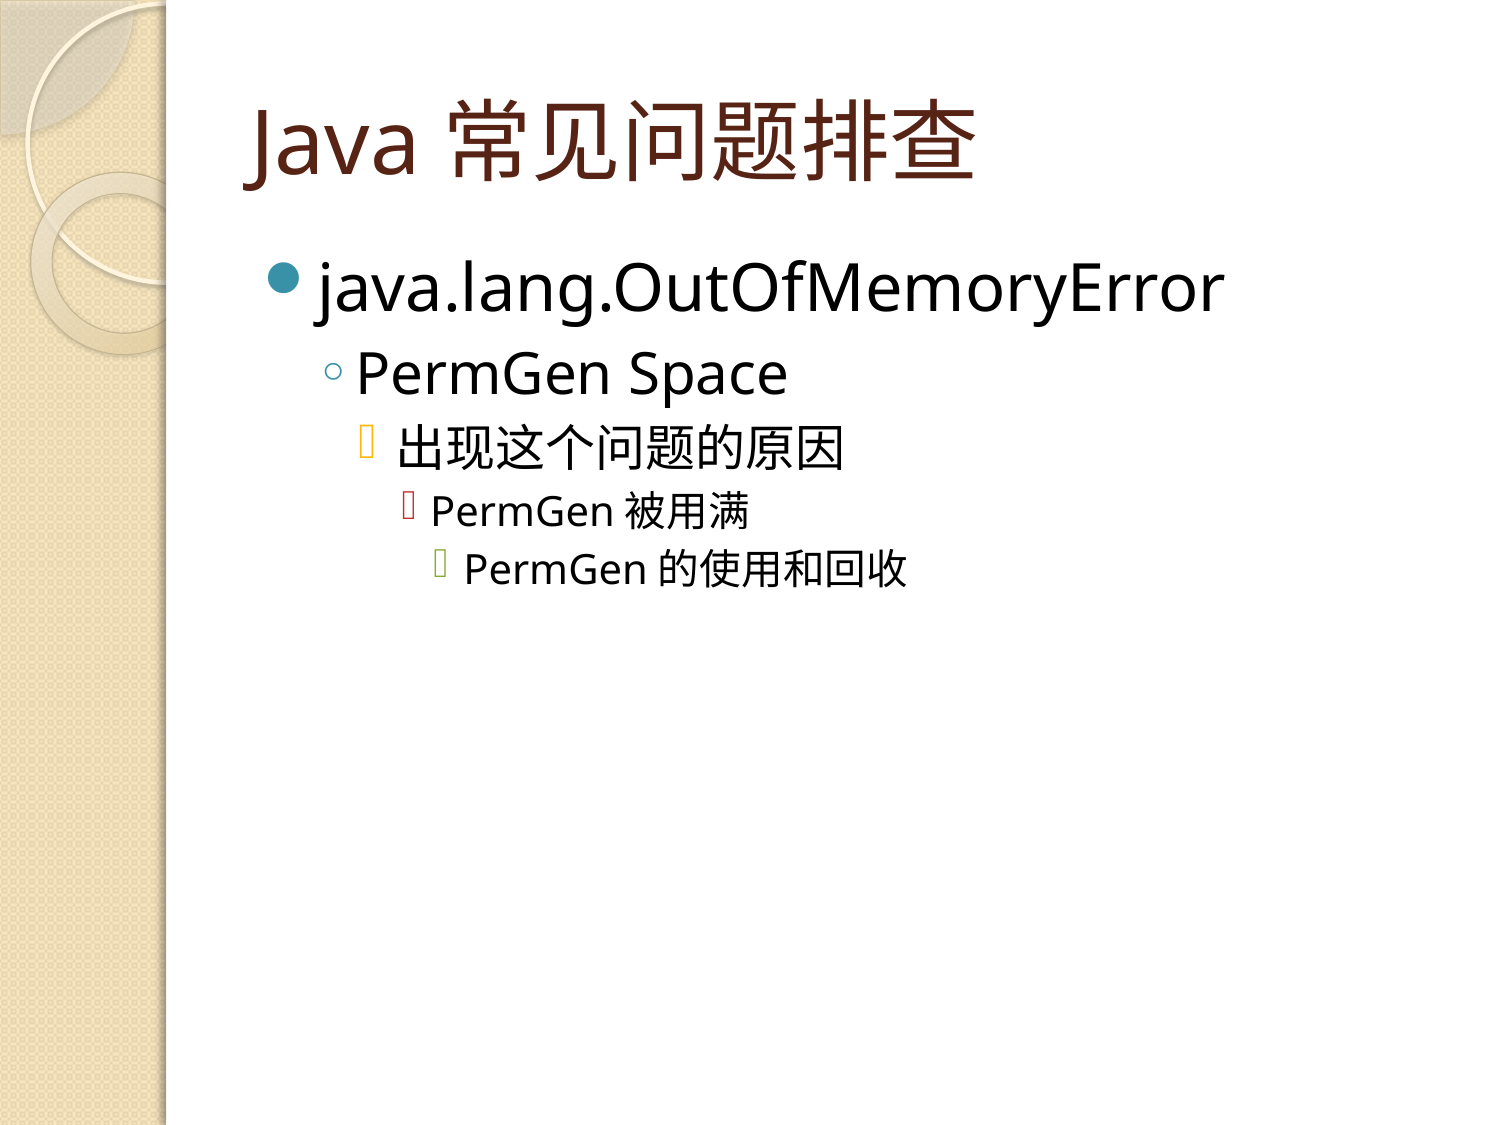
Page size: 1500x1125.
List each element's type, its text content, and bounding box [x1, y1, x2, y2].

title Java常见问题排查 [235, 45, 1466, 233]
list java.lang.OutOfMemoryError PermGen Space 出现这个问题的原因 PermGen被用满 PermGen的使用和回收 [235, 237, 1466, 1025]
